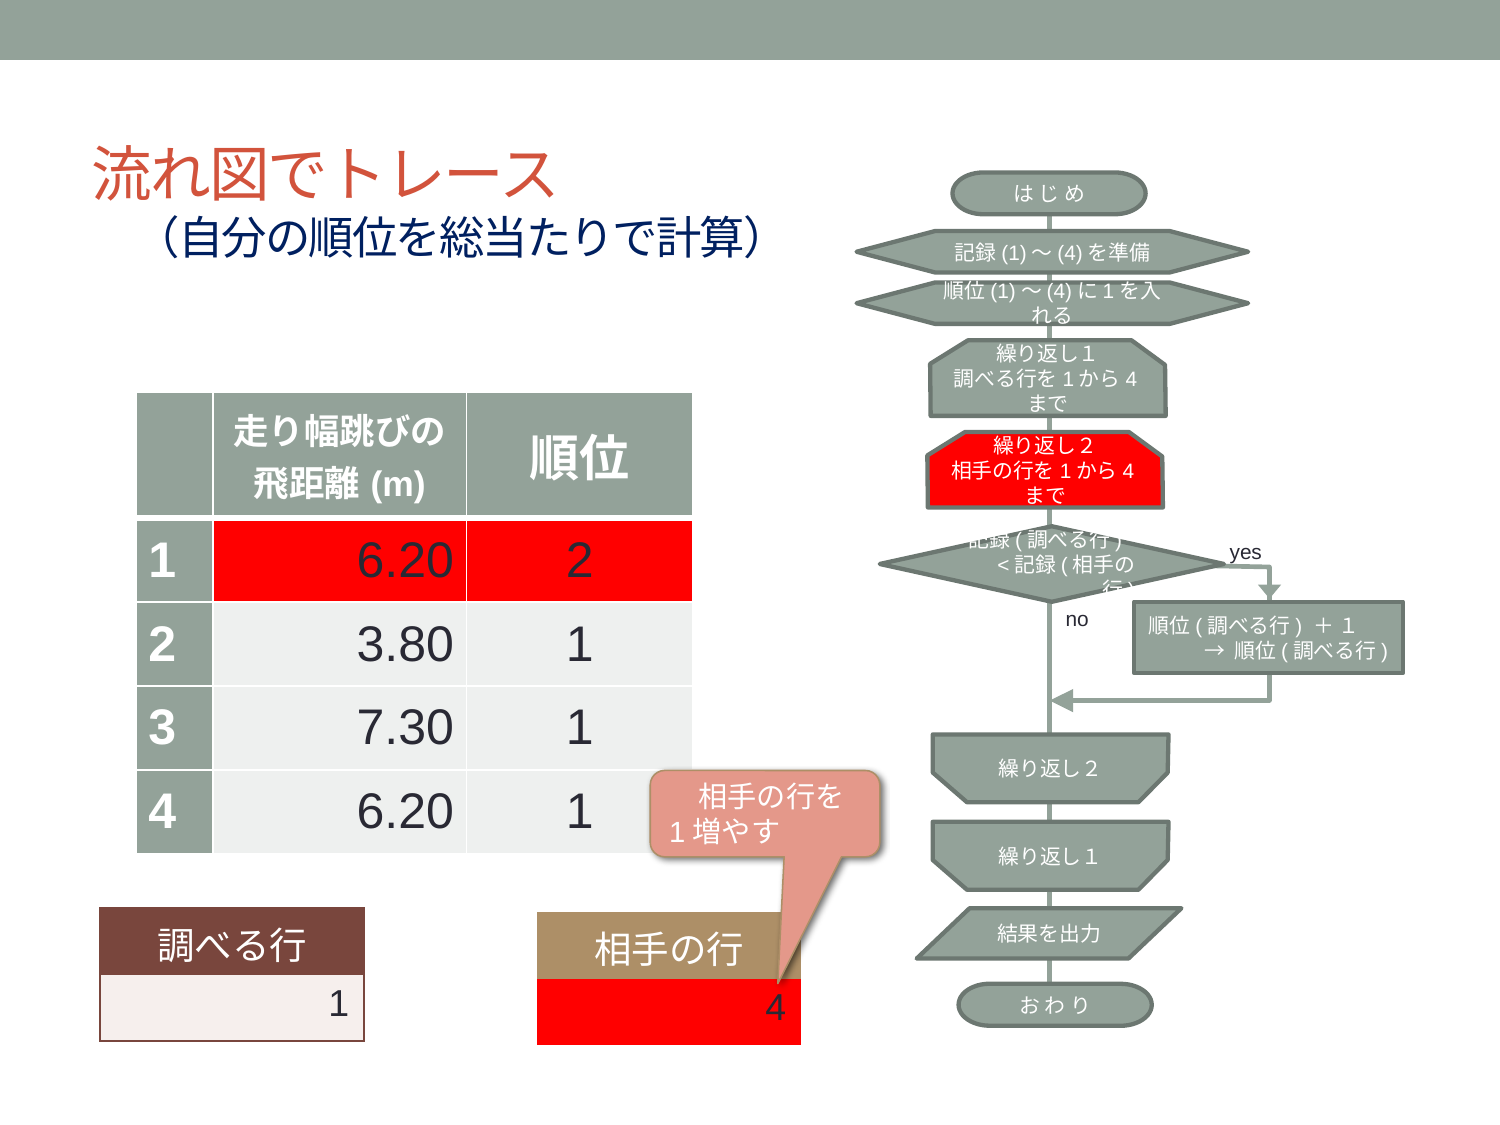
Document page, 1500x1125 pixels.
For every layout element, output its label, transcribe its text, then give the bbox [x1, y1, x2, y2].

table_cell 1 [467, 603, 692, 685]
table_header 調べる行 [101, 909, 363, 974]
table_cell 3 [137, 687, 212, 769]
table_cell 1 [101, 975, 363, 1040]
table_cell 1 [467, 687, 692, 769]
table_header 相手の行 [537, 912, 778, 979]
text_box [856, 172, 1403, 1026]
table_cell 1 [467, 771, 656, 853]
table_cell 6.20 [214, 771, 466, 853]
table_cell 3.80 [214, 603, 466, 685]
table_cell 2 [137, 603, 212, 685]
table_header [137, 393, 212, 515]
table_cell 6.20 [214, 521, 466, 601]
table_cell 1 [137, 521, 212, 601]
table_cell 4 [137, 771, 212, 853]
table_cell 4 [537, 979, 801, 1045]
table_cell 2 [467, 521, 692, 601]
table_header 走り幅跳びの 飛距離(m) [214, 393, 466, 515]
text_box 相手の行を1増やす [649, 769, 853, 985]
table_header 順位 [467, 393, 692, 515]
table_header 相手の行 [791, 960, 801, 979]
title 流れ図でトレース （自分の順位を総当たりで計算） [76, 108, 836, 292]
table_cell 7.30 [214, 687, 466, 769]
